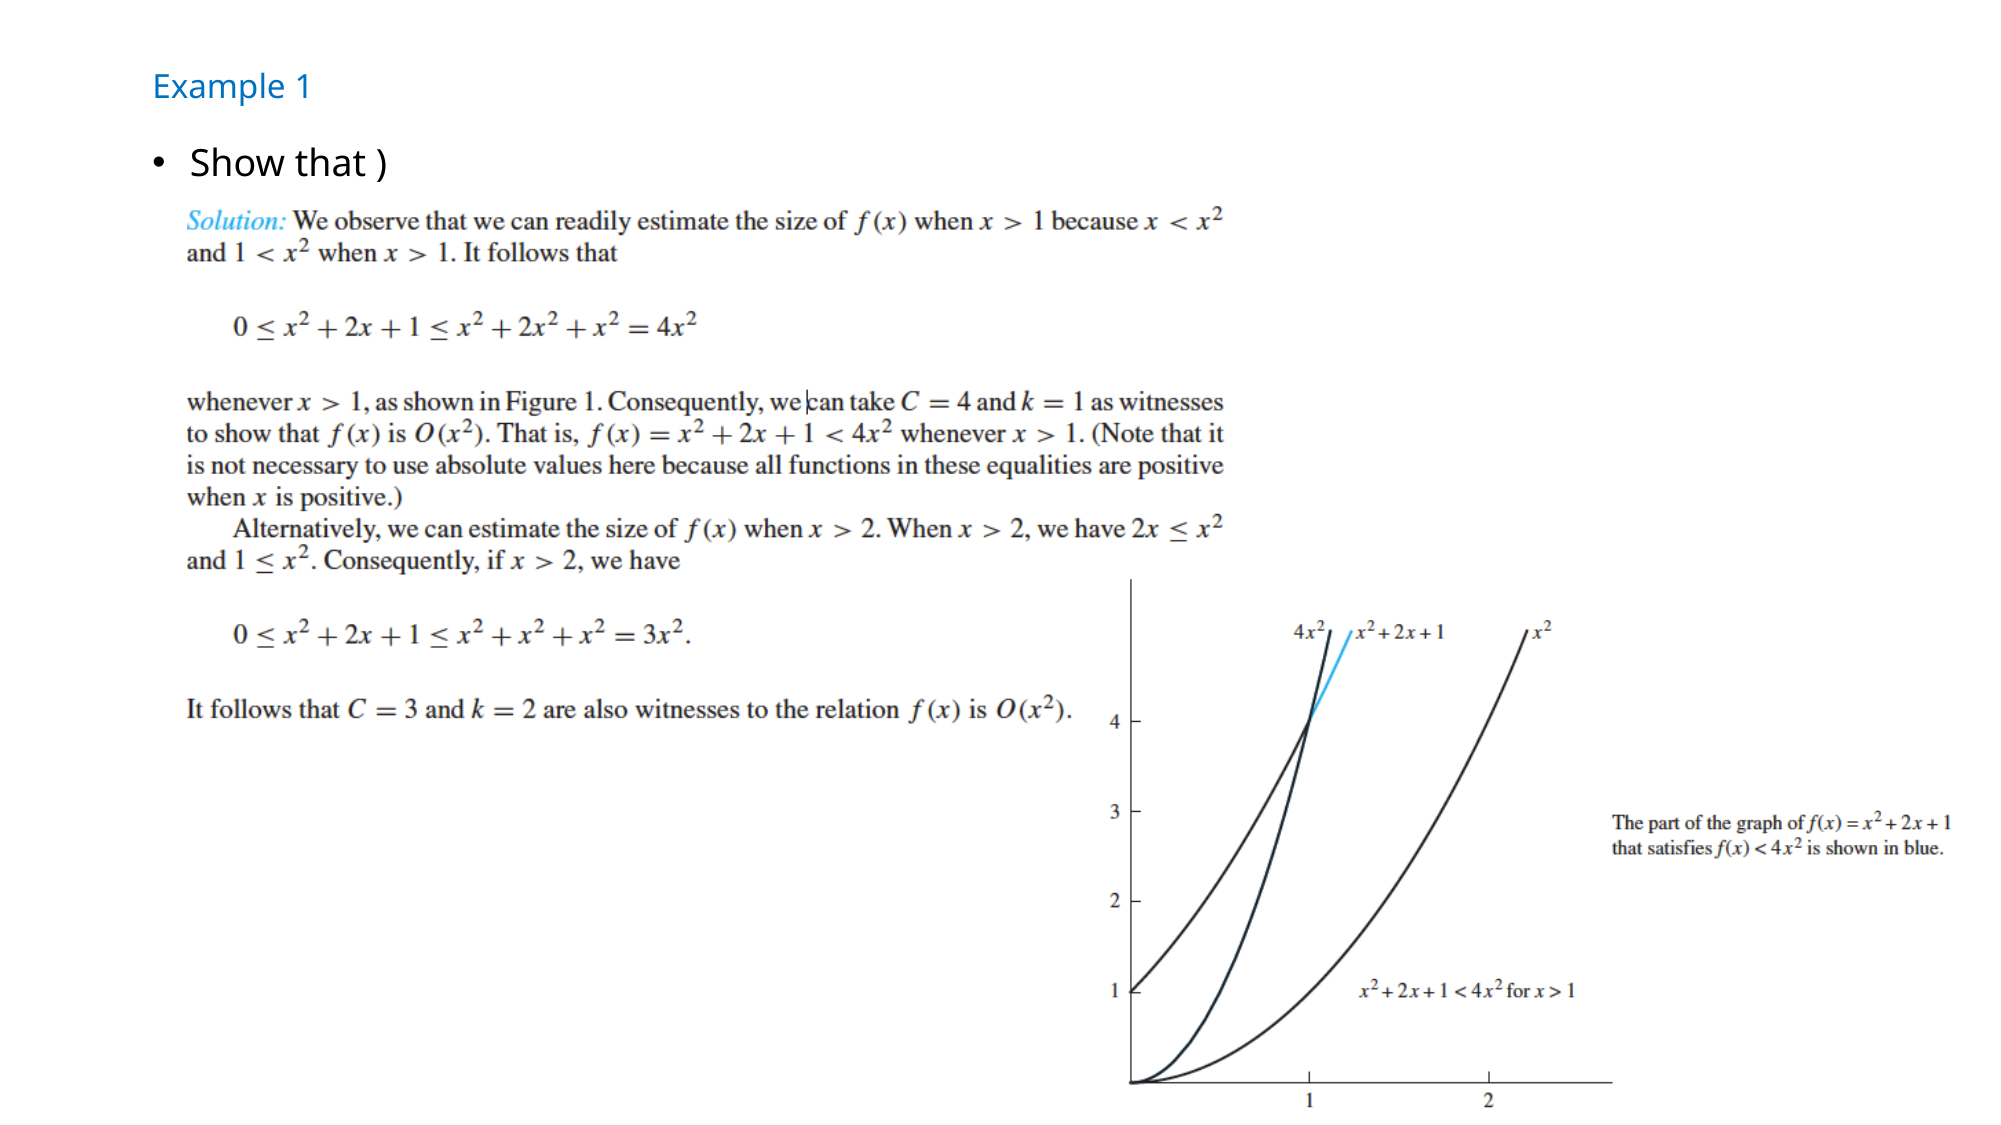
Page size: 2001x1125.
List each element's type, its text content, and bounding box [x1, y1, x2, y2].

title Example 1 [137, 59, 1863, 116]
picture [187, 205, 1955, 1114]
